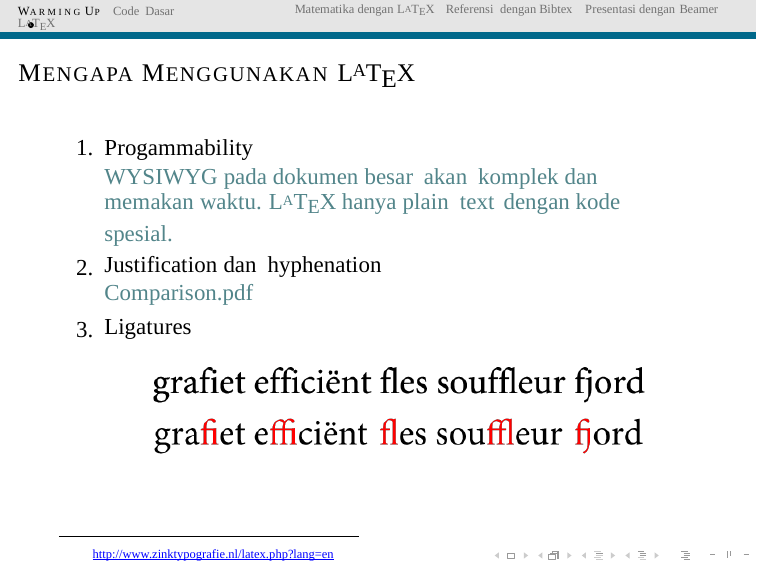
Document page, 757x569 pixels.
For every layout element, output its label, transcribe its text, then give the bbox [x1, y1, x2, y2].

text_box Progammability WYSIWYG pada dokumen besar akan komplek dan memakan waktu. LATEX hanya plain text dengan kode spesial. Justification dan hyphenation Comparison.pdf Ligatures [102, 136, 648, 345]
text_box [610, 552, 616, 559]
text_box [0, 0, 756, 33]
text_box [550, 552, 558, 560]
text_box 2. [73, 255, 99, 282]
text_box WA R M I N G UP Code Dasar LATEX [15, 3, 210, 23]
text_box MENGAPA MENGGUNAKAN LATEX [16, 56, 483, 98]
text_box 1. [73, 135, 99, 163]
text_box [27, 23, 34, 29]
text_box Matematika dengan LATEX Referensi dengan Bibtex Presentasi dengan Beamer [292, 3, 743, 23]
text_box http://www.zinktypografie.nl/latex.php?lang=en [90, 546, 439, 564]
text_box 3. [73, 317, 99, 345]
text_box [145, 358, 656, 457]
text_box [523, 552, 529, 559]
